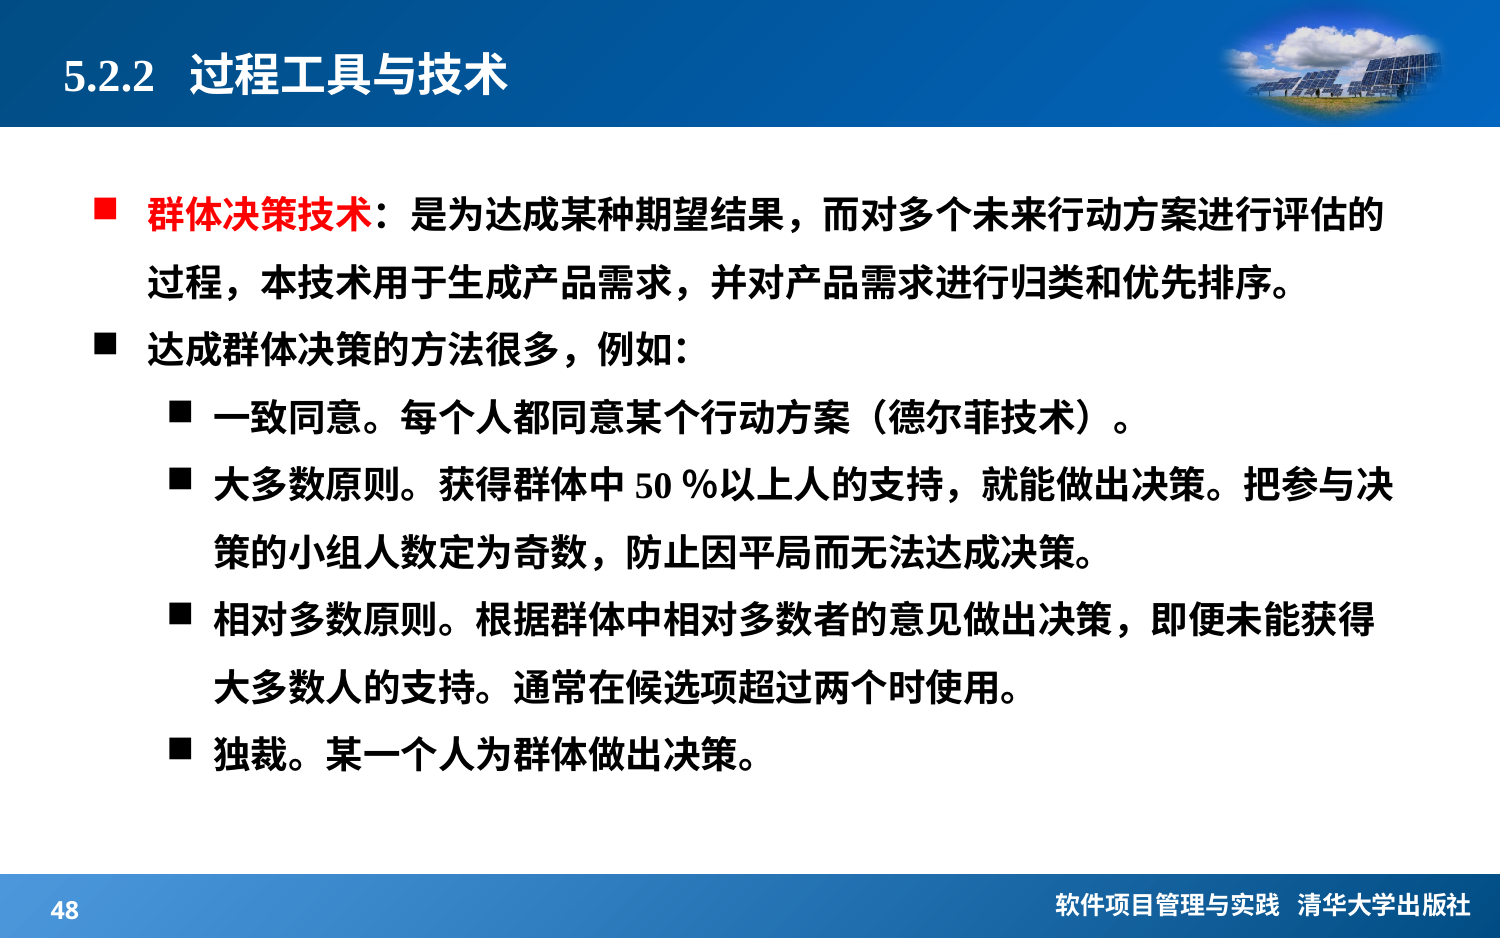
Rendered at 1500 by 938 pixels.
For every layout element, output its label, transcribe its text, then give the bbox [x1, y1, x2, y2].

text_box 群体决策技术：是为达成某种期望结果，而对多个未来行动方案进行评估的过程，本技术用于生成产品需求，并对产品需求进行归类和优先排序。 达成群体决策的方法很多，例如： 一致同意。每个人都同意某个行动方案（德尔菲技术）。 大多数原则。获得群体中50％以上人的支持，就能做出决策。把参与决策的小组人数定为奇数，防止因平局而无法达成决策。 相对多数原则。根据群体中相对多数者的意见做出决策，即便未能获得大多数人的支持。通常在候选项超过两个时使用。 独裁。某一个人为群体做出决策。 [76, 161, 1424, 748]
picture [1233, 6, 1433, 113]
title 5.2.2 过程工具与技术 [48, 19, 1005, 127]
